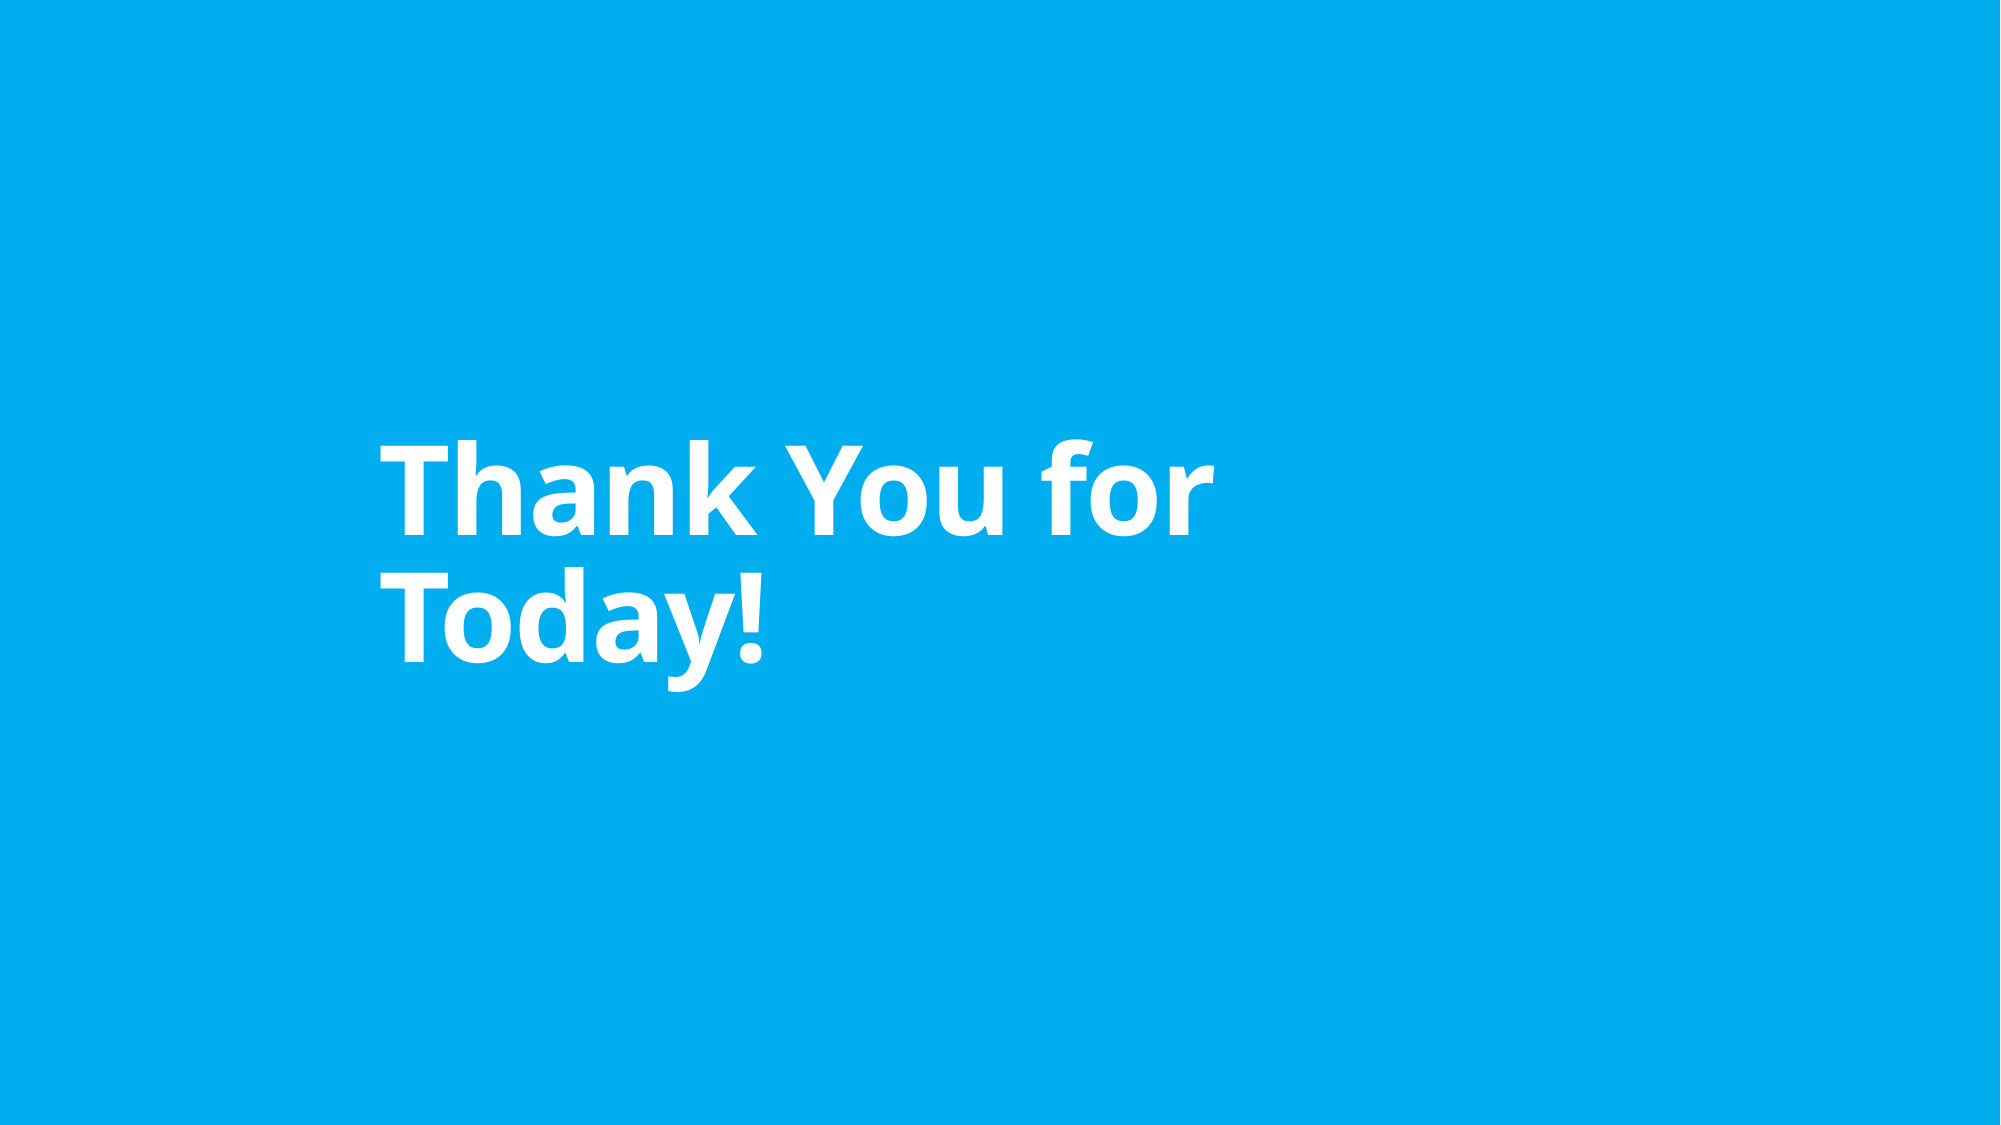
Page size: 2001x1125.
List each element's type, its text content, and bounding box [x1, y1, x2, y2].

title Thank You for Today! [363, 425, 1500, 697]
